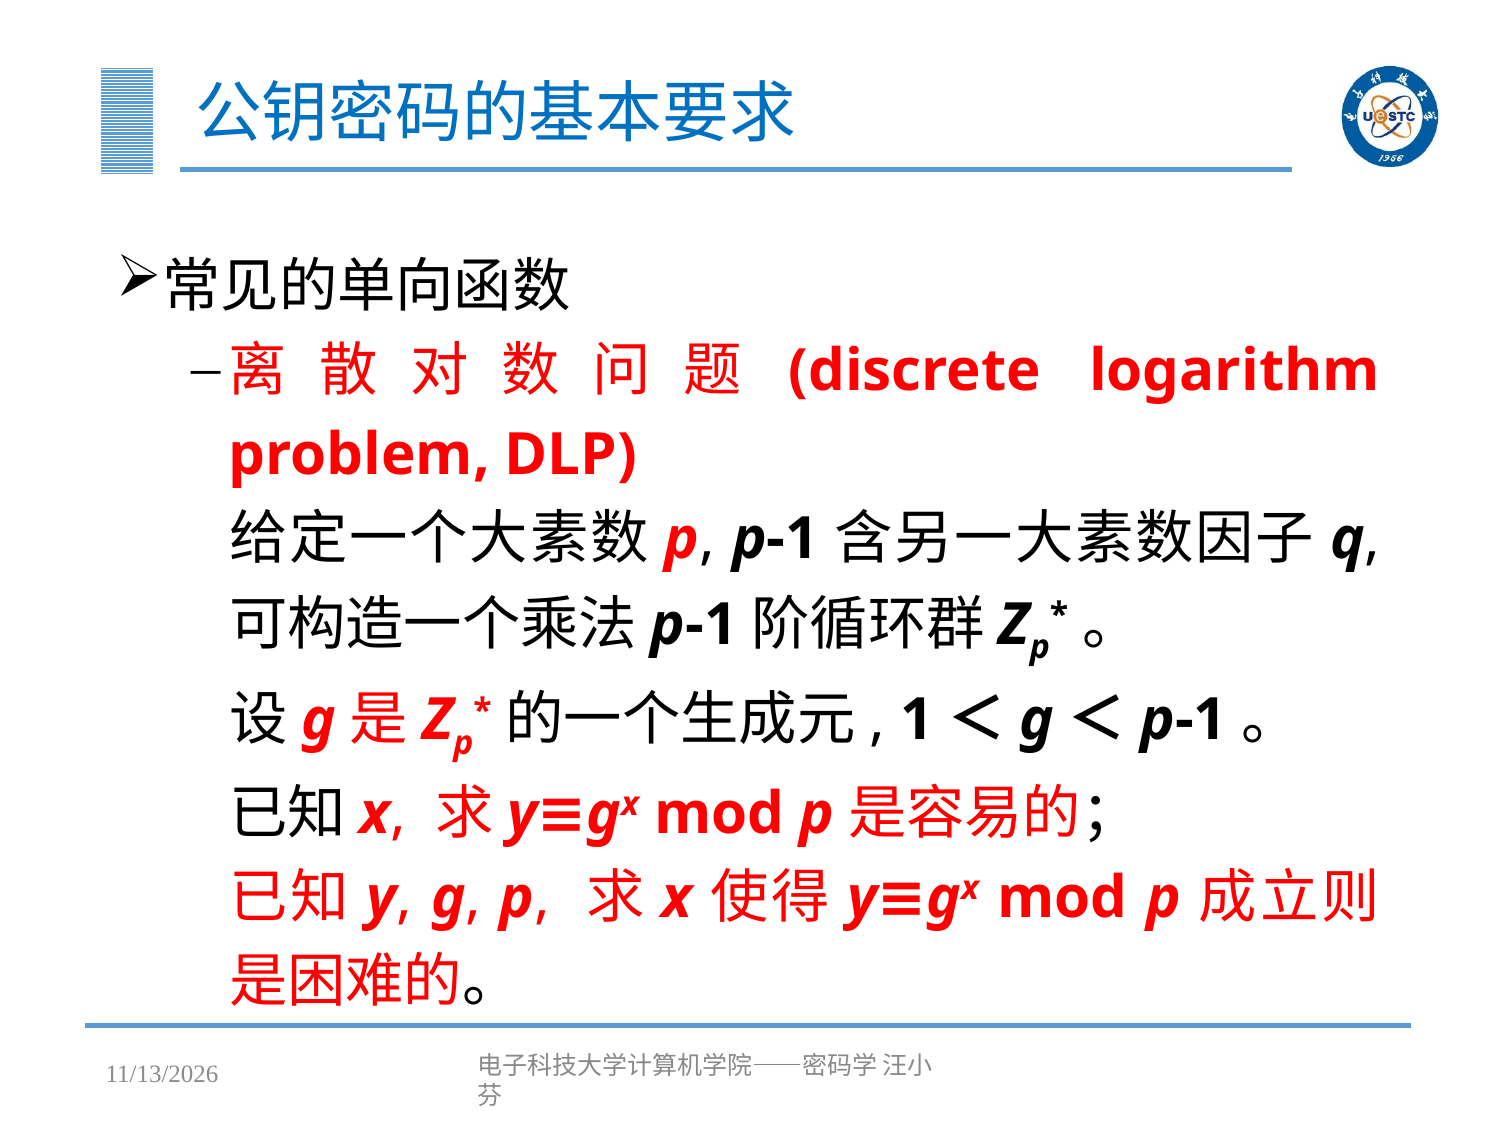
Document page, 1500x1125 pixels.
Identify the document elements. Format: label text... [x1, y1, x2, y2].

title 公钥密码的基本要求 [180, 59, 1293, 170]
footer 电子科技大学计算机学院——密码学 汪小芬 [462, 1042, 963, 1103]
list 常见的单向函数 离散对数问题(discrete logarithm problem, DLP) 给定一个大素数p, p-1含另一大素数因子q, 可构造一个乘法p-1阶循环群Zp*。 设g是Zp*的一个生成元, 1＜g＜p-1。 已知x, 求y≡gx mod p是容易的； 已知y, g, p, 求x使得y≡gx mod p成立则是困难的。 [101, 240, 1396, 992]
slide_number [90, 1042, 429, 1103]
picture [1339, 63, 1440, 171]
